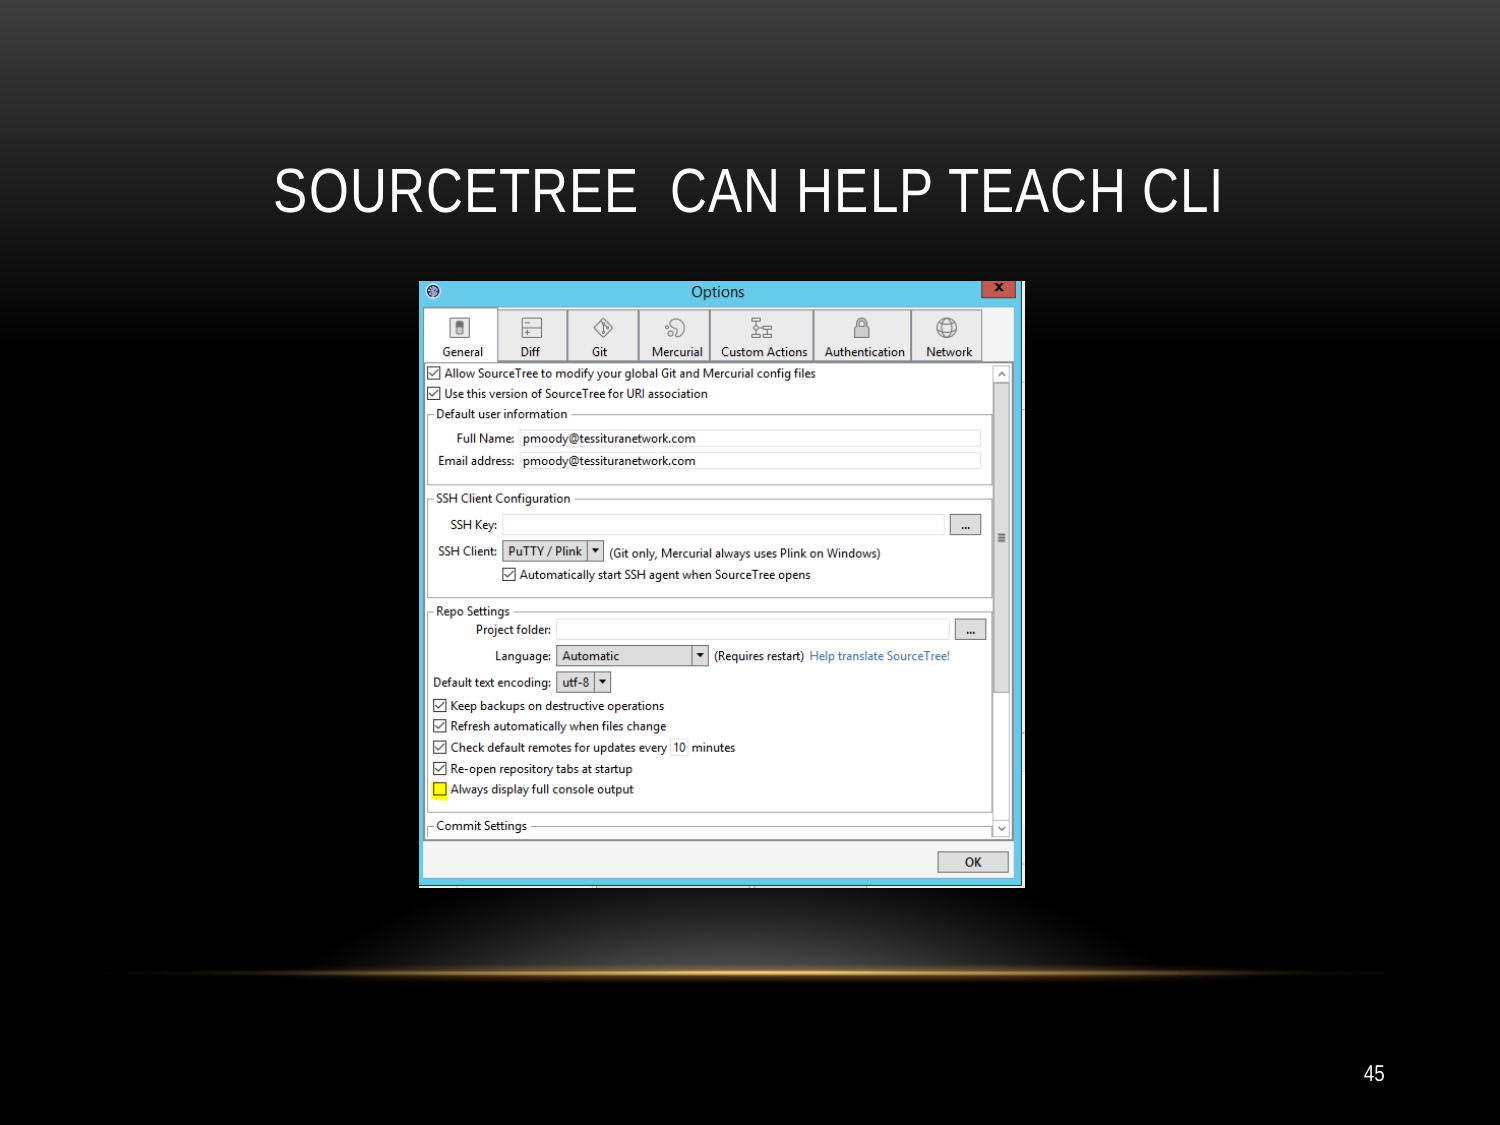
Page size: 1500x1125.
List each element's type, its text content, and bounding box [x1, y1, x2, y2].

title Sourcetree can help teach CLI [99, 45, 1400, 233]
picture [0, 0, 1500, 1125]
slide_number 45 [1237, 1042, 1400, 1103]
